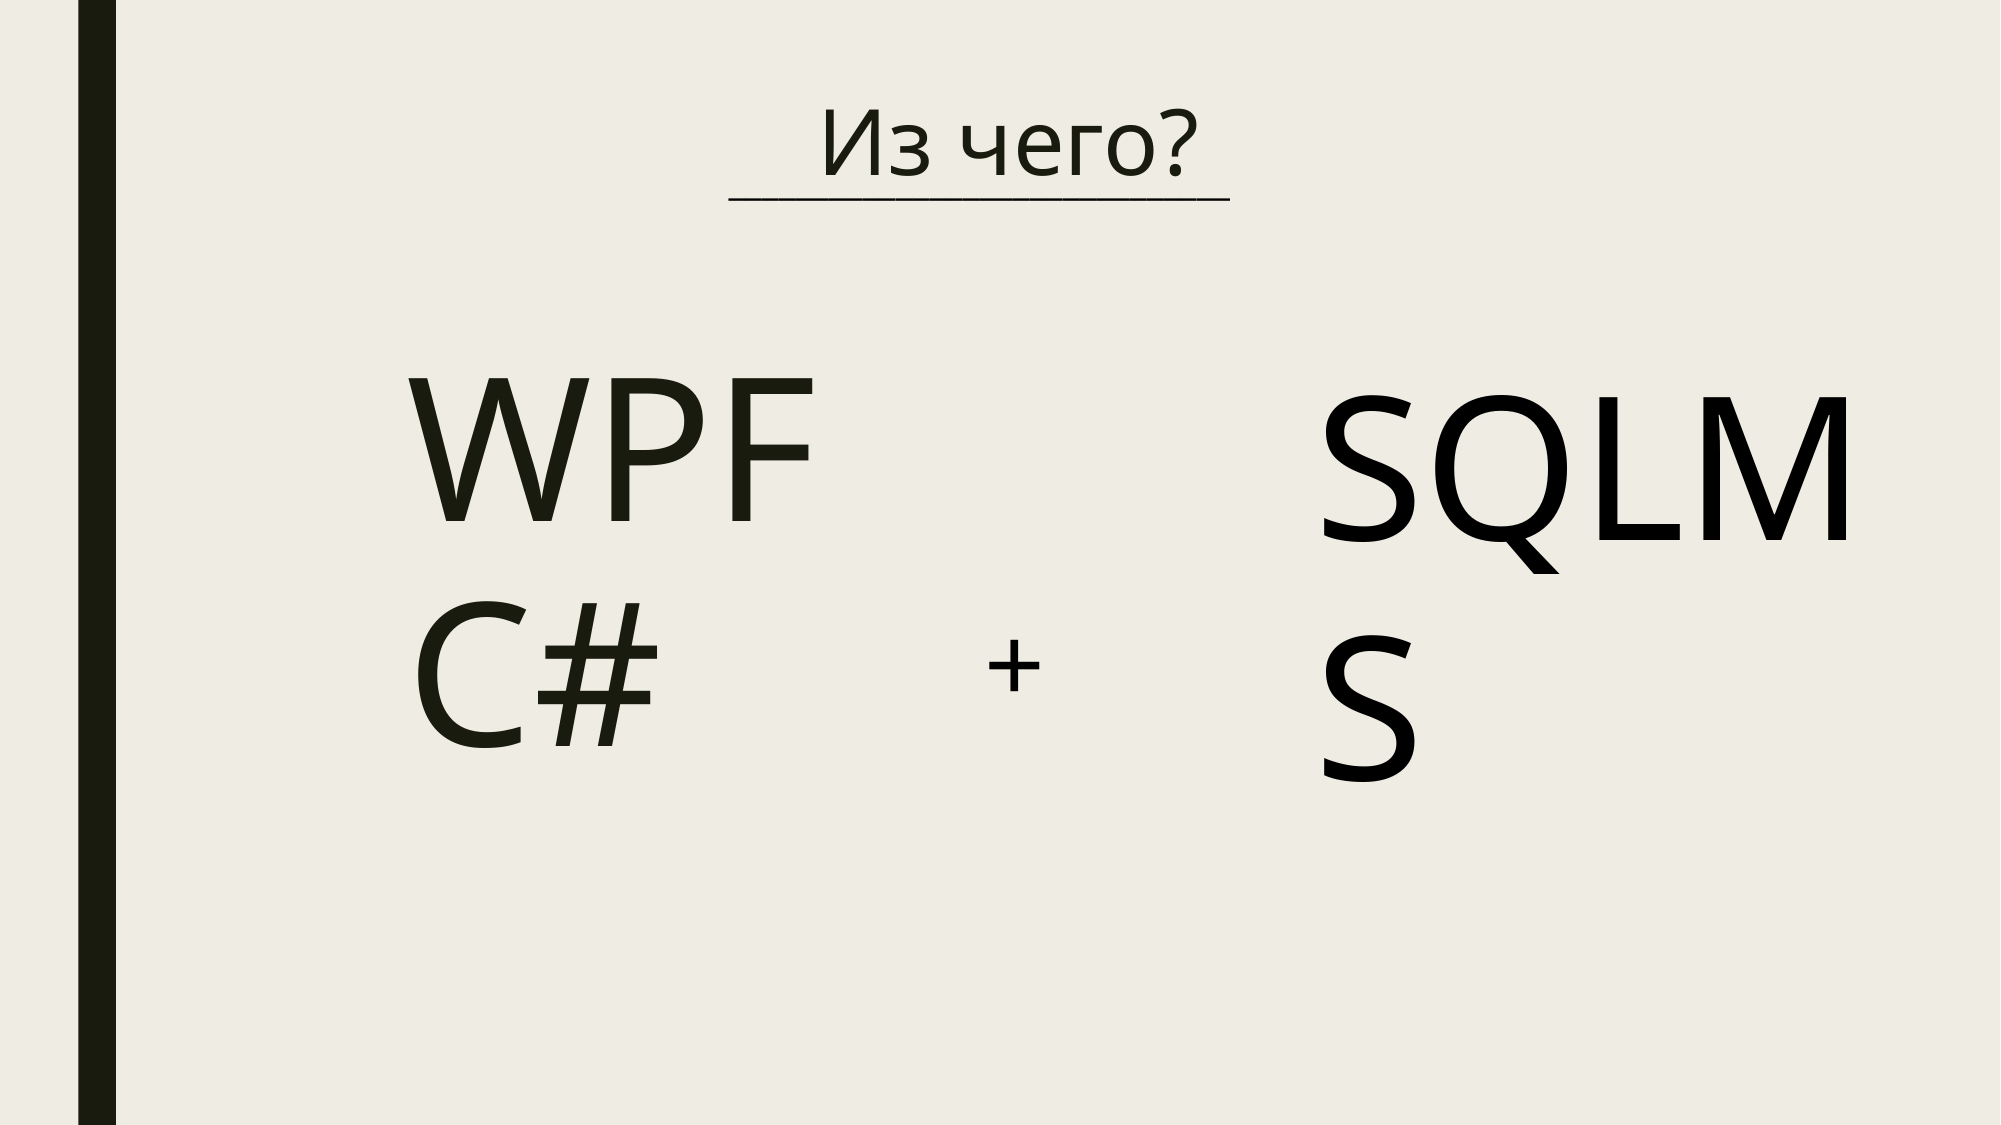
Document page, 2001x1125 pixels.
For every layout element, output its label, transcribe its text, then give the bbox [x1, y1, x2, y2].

title Из чего? [225, 89, 1793, 334]
text_box + [970, 467, 1180, 733]
text_box ______________________________ [713, 150, 1396, 211]
list WPF C# [391, 333, 1013, 549]
text_box SQLMS [1299, 333, 1884, 828]
